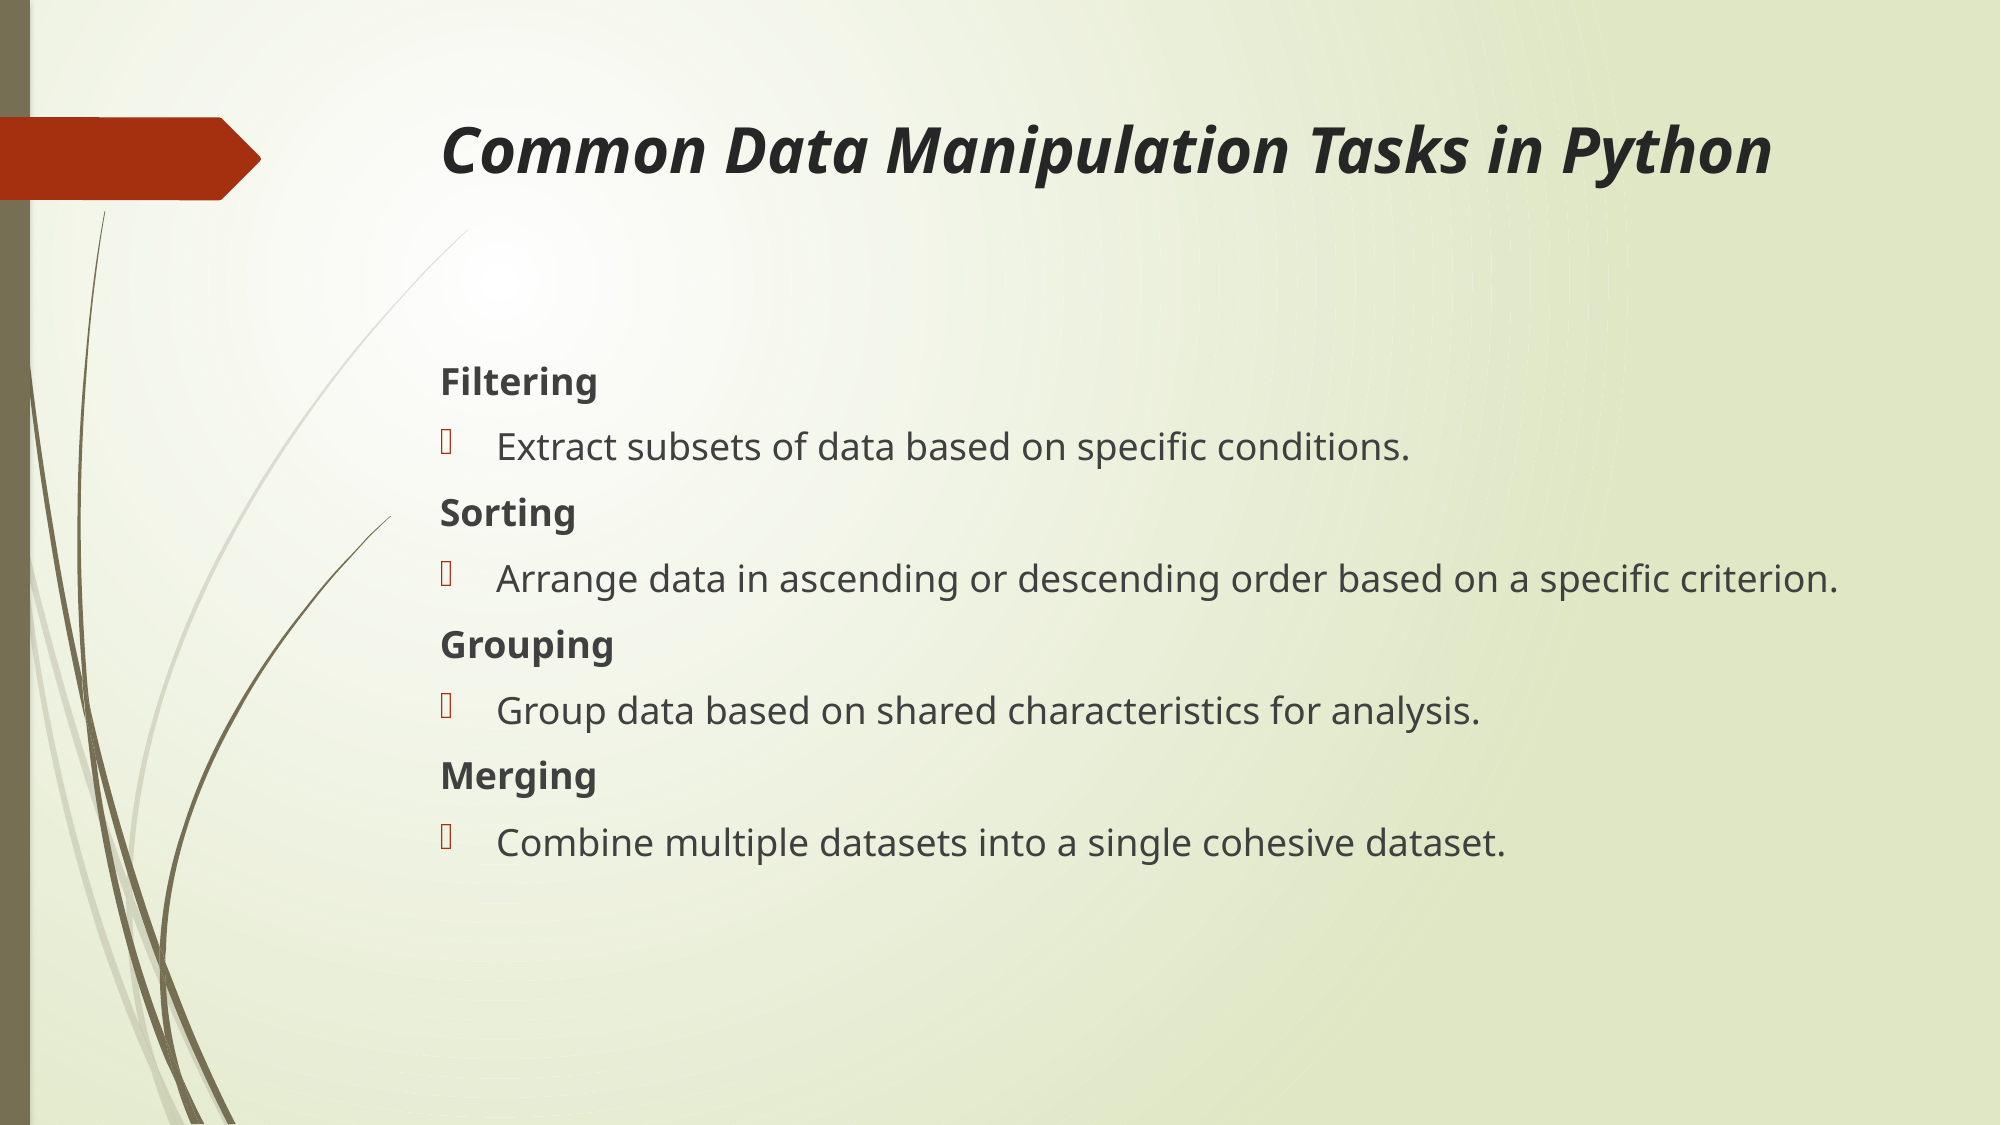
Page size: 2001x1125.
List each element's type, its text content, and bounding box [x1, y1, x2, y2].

list Filtering Extract subsets of data based on specific conditions. Sorting Arrange data in ascending or descending order based on a specific criterion. Grouping Group data based on shared characteristics for analysis. Merging Combine multiple datasets into a single cohesive dataset. [424, 350, 1888, 970]
title Common Data Manipulation Tasks in Python [425, 102, 1888, 313]
